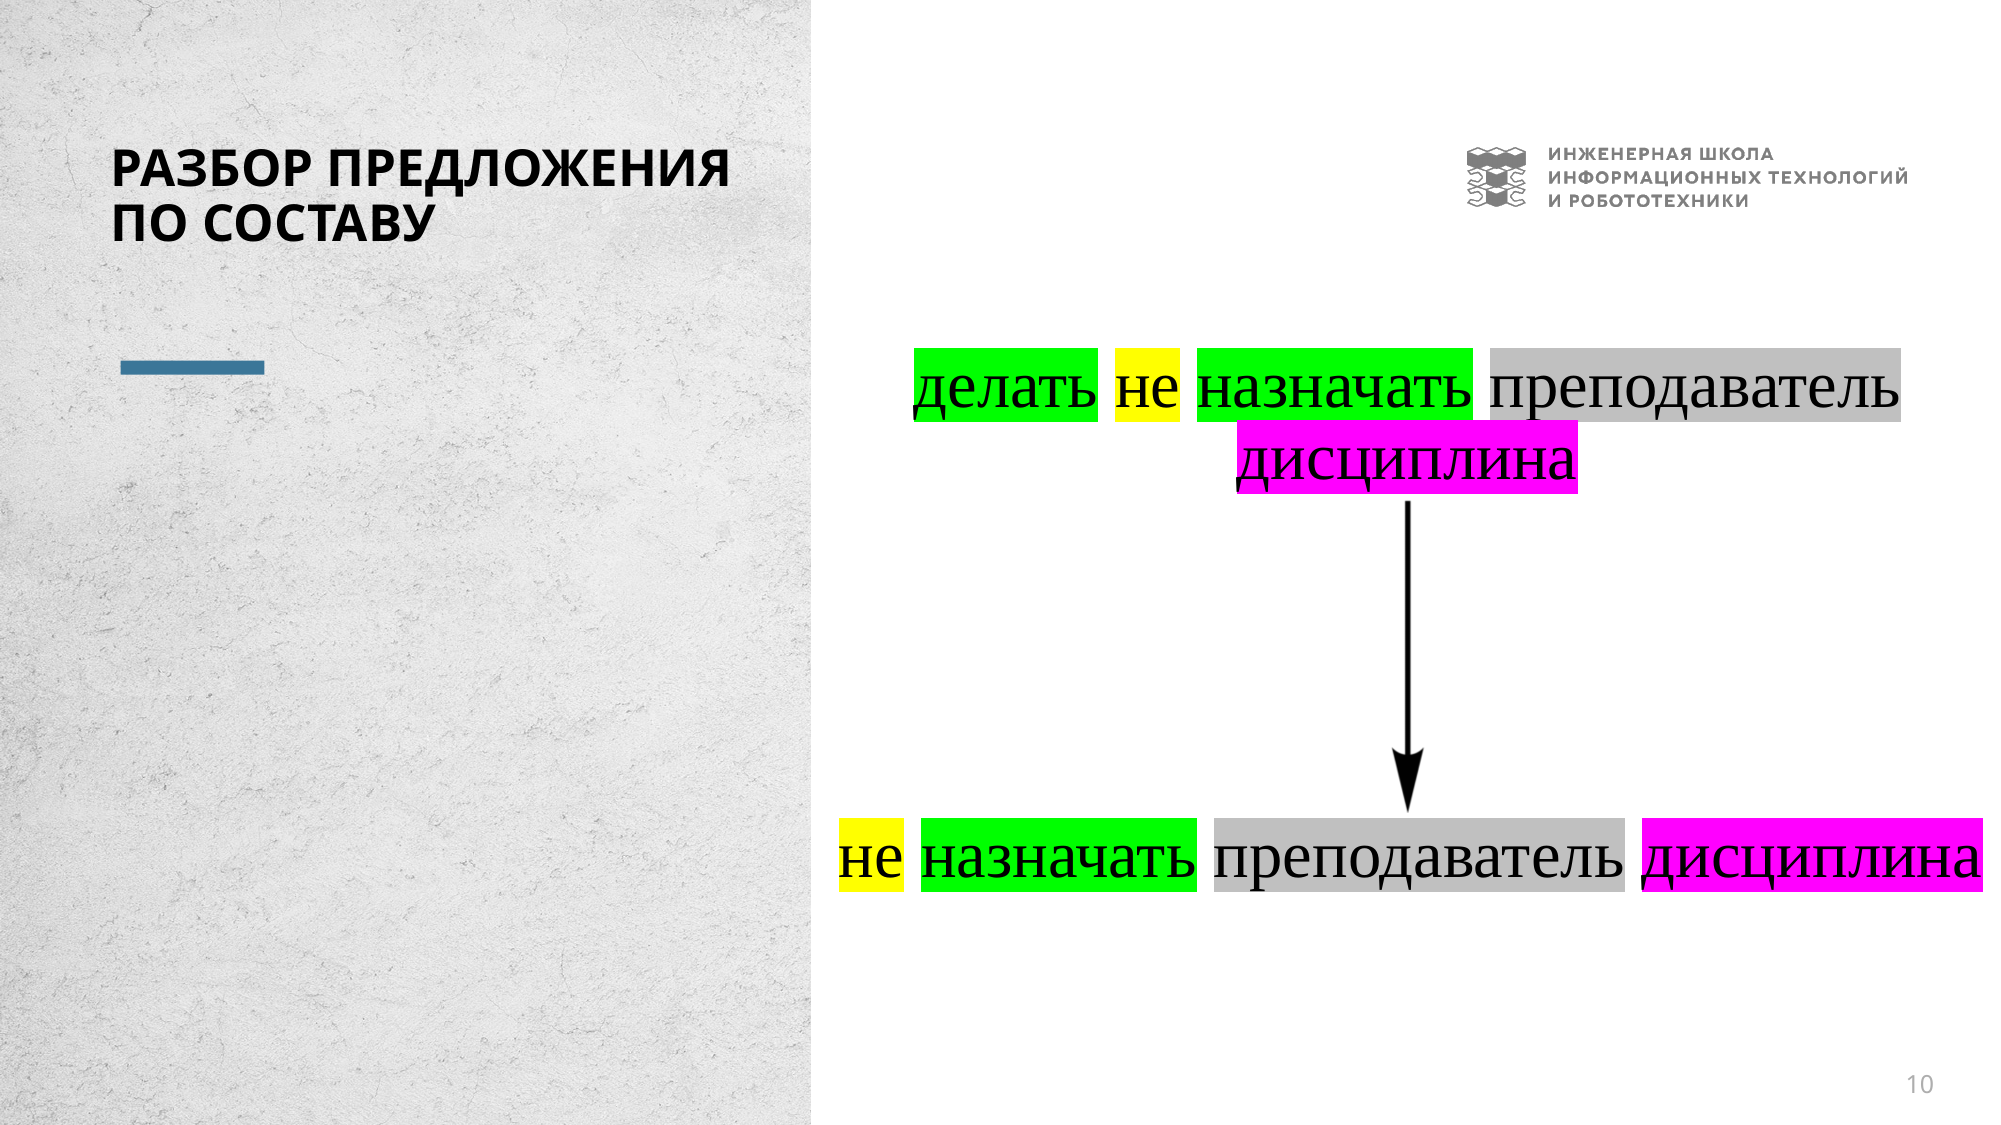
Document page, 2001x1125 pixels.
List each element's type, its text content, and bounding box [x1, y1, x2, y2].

picture [1467, 147, 1907, 207]
text_box делать не назначать преподаватель дисциплина [808, 342, 2000, 656]
text_box не назначать преподаватель дисциплина [812, 812, 2000, 1125]
picture [1250, 499, 1565, 812]
title Разбор предложения по составу [95, 111, 763, 284]
